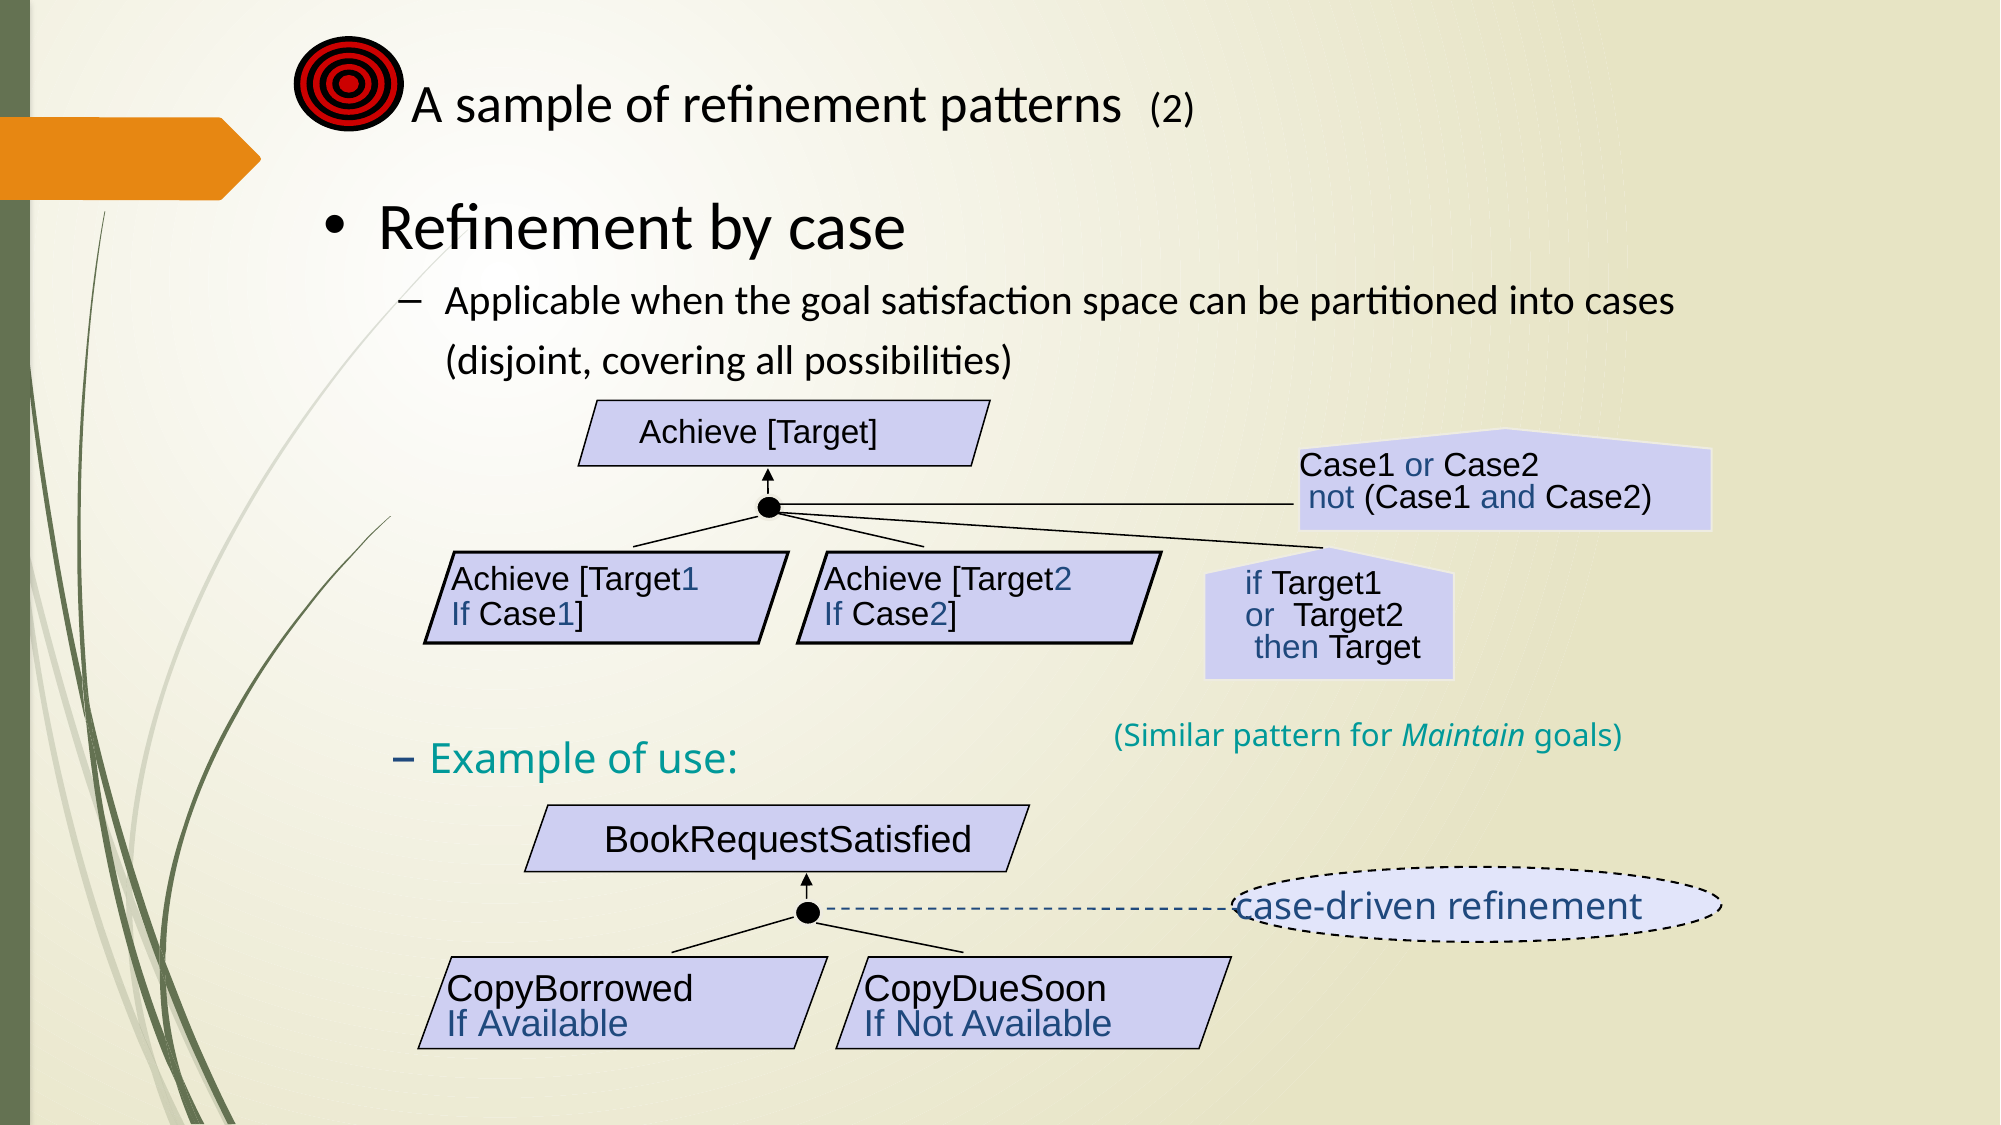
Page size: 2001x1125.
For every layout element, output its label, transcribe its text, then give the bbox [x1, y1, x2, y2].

text_box BookRequestSatisfied [547, 807, 1029, 866]
text_box [794, 900, 822, 926]
text_box [1335, 935, 1618, 942]
text_box [1333, 866, 1621, 874]
text_box (Similar pattern for Maintain goals) [1099, 707, 1638, 761]
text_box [424, 399, 1723, 681]
text_box [800, 873, 813, 900]
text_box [294, 36, 404, 131]
text_box Example of use: [376, 715, 754, 792]
text_box case-driven refinement [1220, 874, 1659, 935]
text_box Refinement by case Applicable when the goal satisfaction space can be partitioned into cases (disjoint, covering all possibilities) [308, 151, 1704, 365]
text_box CopyDueSoon If Not Available [848, 964, 1222, 1051]
text_box [865, 956, 1232, 984]
text_box [1659, 879, 1722, 930]
text_box A sample of refinement patterns (2) [396, 25, 1647, 151]
text_box [836, 1014, 848, 1049]
text_box [418, 1013, 431, 1049]
text_box [449, 956, 828, 984]
text_box CopyBorrowed If Available [431, 964, 818, 1051]
text_box [524, 805, 1030, 872]
